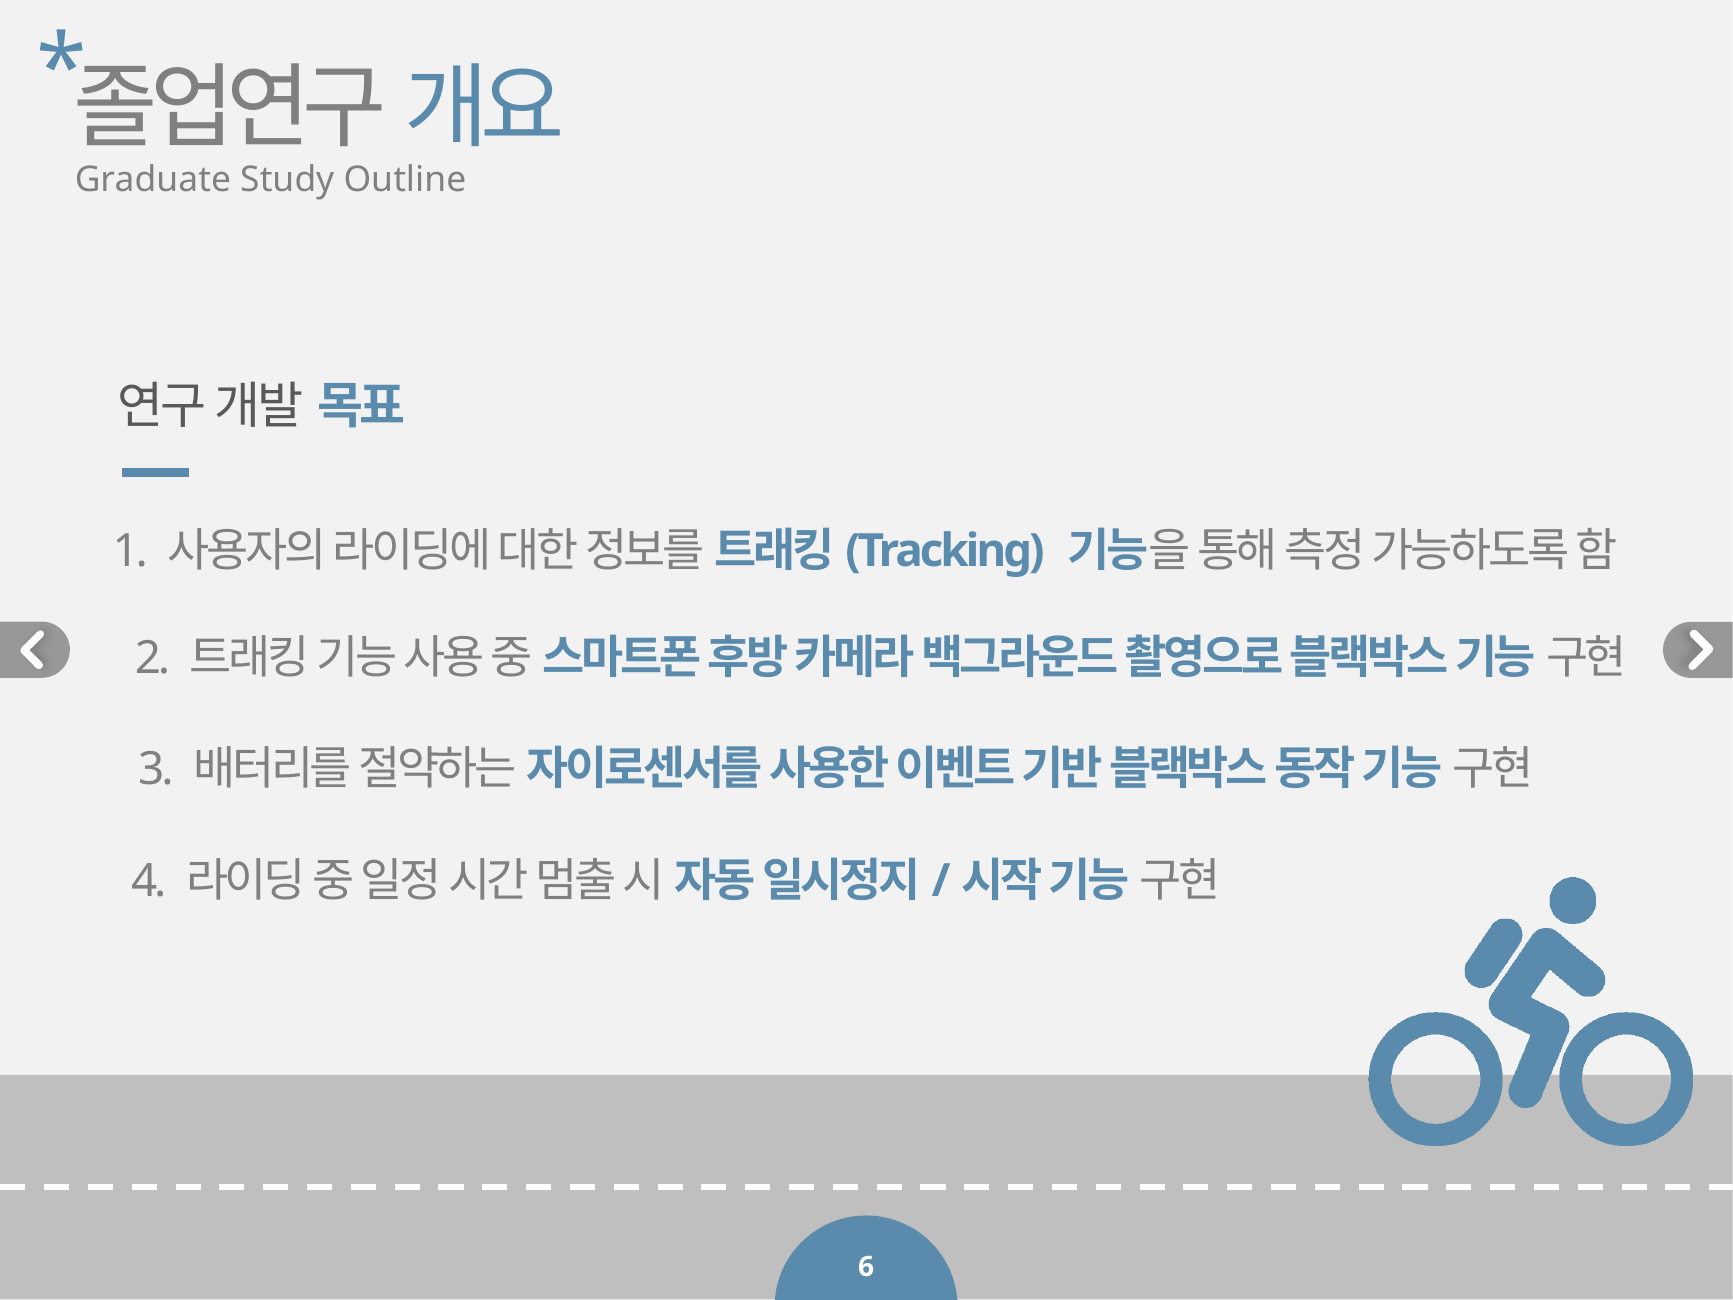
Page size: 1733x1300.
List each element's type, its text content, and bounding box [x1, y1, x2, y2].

text_box 연구 개발 목표 [102, 366, 543, 439]
text_box * [36, 23, 96, 102]
text_box 4. 라이딩 중 일정 시간 멈출 시 자동 일시정지/시작 기능 구현 [116, 843, 1347, 914]
text_box [772, 1213, 960, 1300]
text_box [0, 621, 1733, 679]
picture [1368, 877, 1694, 1147]
text_box [0, 1198, 1733, 1300]
text_box 3. 배터리를 절약하는 자이로센서를 사용한 이벤트 기반 블랙박스 동작 기능 구현 [123, 731, 1549, 802]
text_box 6 [824, 1252, 908, 1283]
list 졸업연구 개요 [73, 57, 1156, 148]
text_box [0, 1073, 1733, 1186]
text_box 1. 사용자의 라이딩에 대한 정보를 트래킹(Tracking) 기능을 통해 측정 가능하도록 함 [97, 513, 1633, 584]
list Graduate Study Outline [74, 157, 1156, 198]
